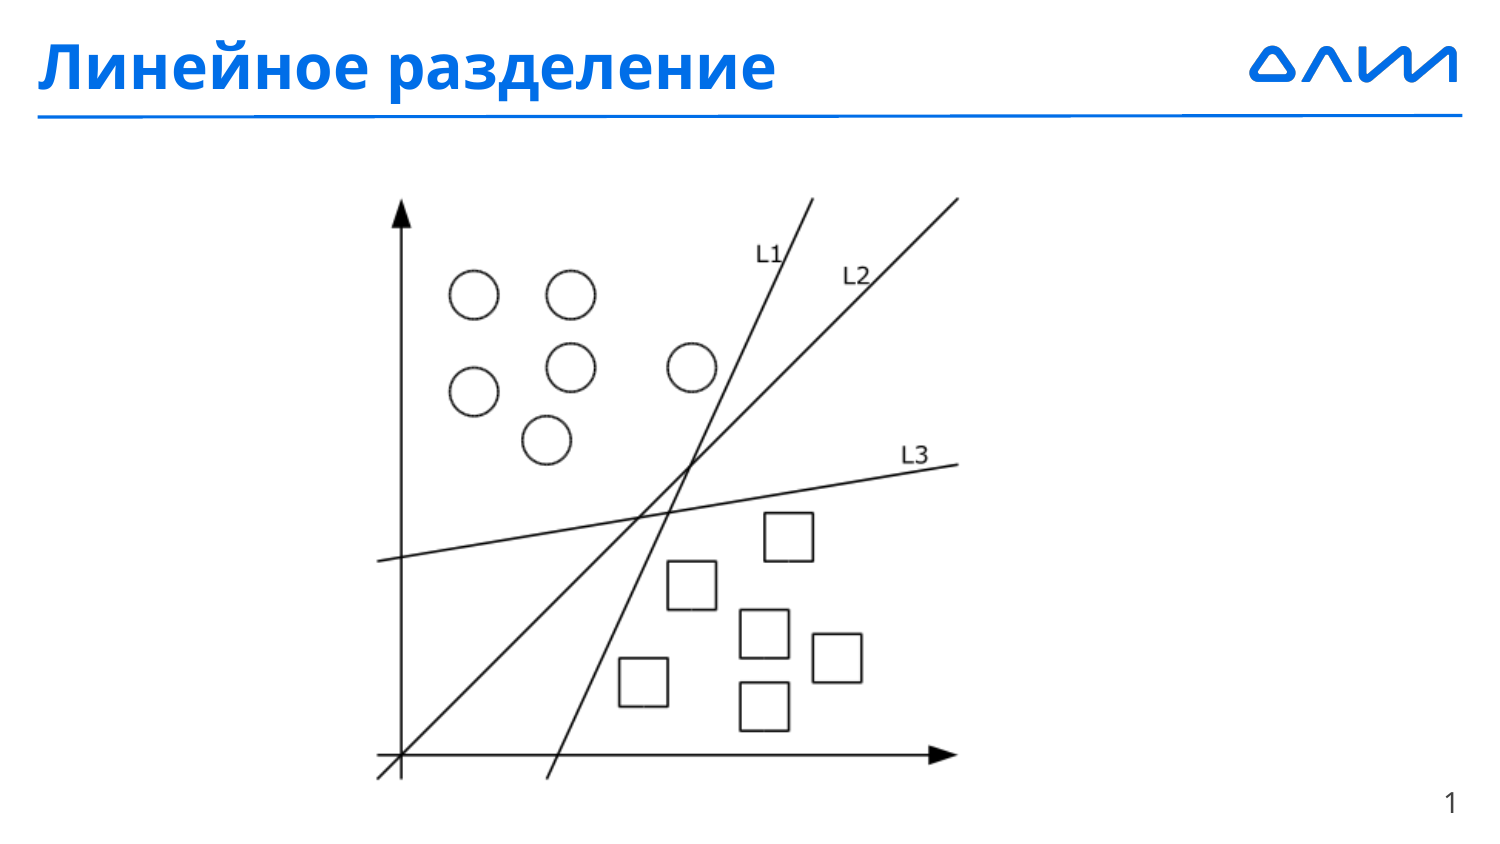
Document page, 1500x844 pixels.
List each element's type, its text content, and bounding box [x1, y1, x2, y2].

text_box 1 [1386, 769, 1475, 828]
picture [329, 150, 1007, 828]
picture [1230, 19, 1476, 108]
text_box Линейное разделение [23, 11, 1151, 117]
